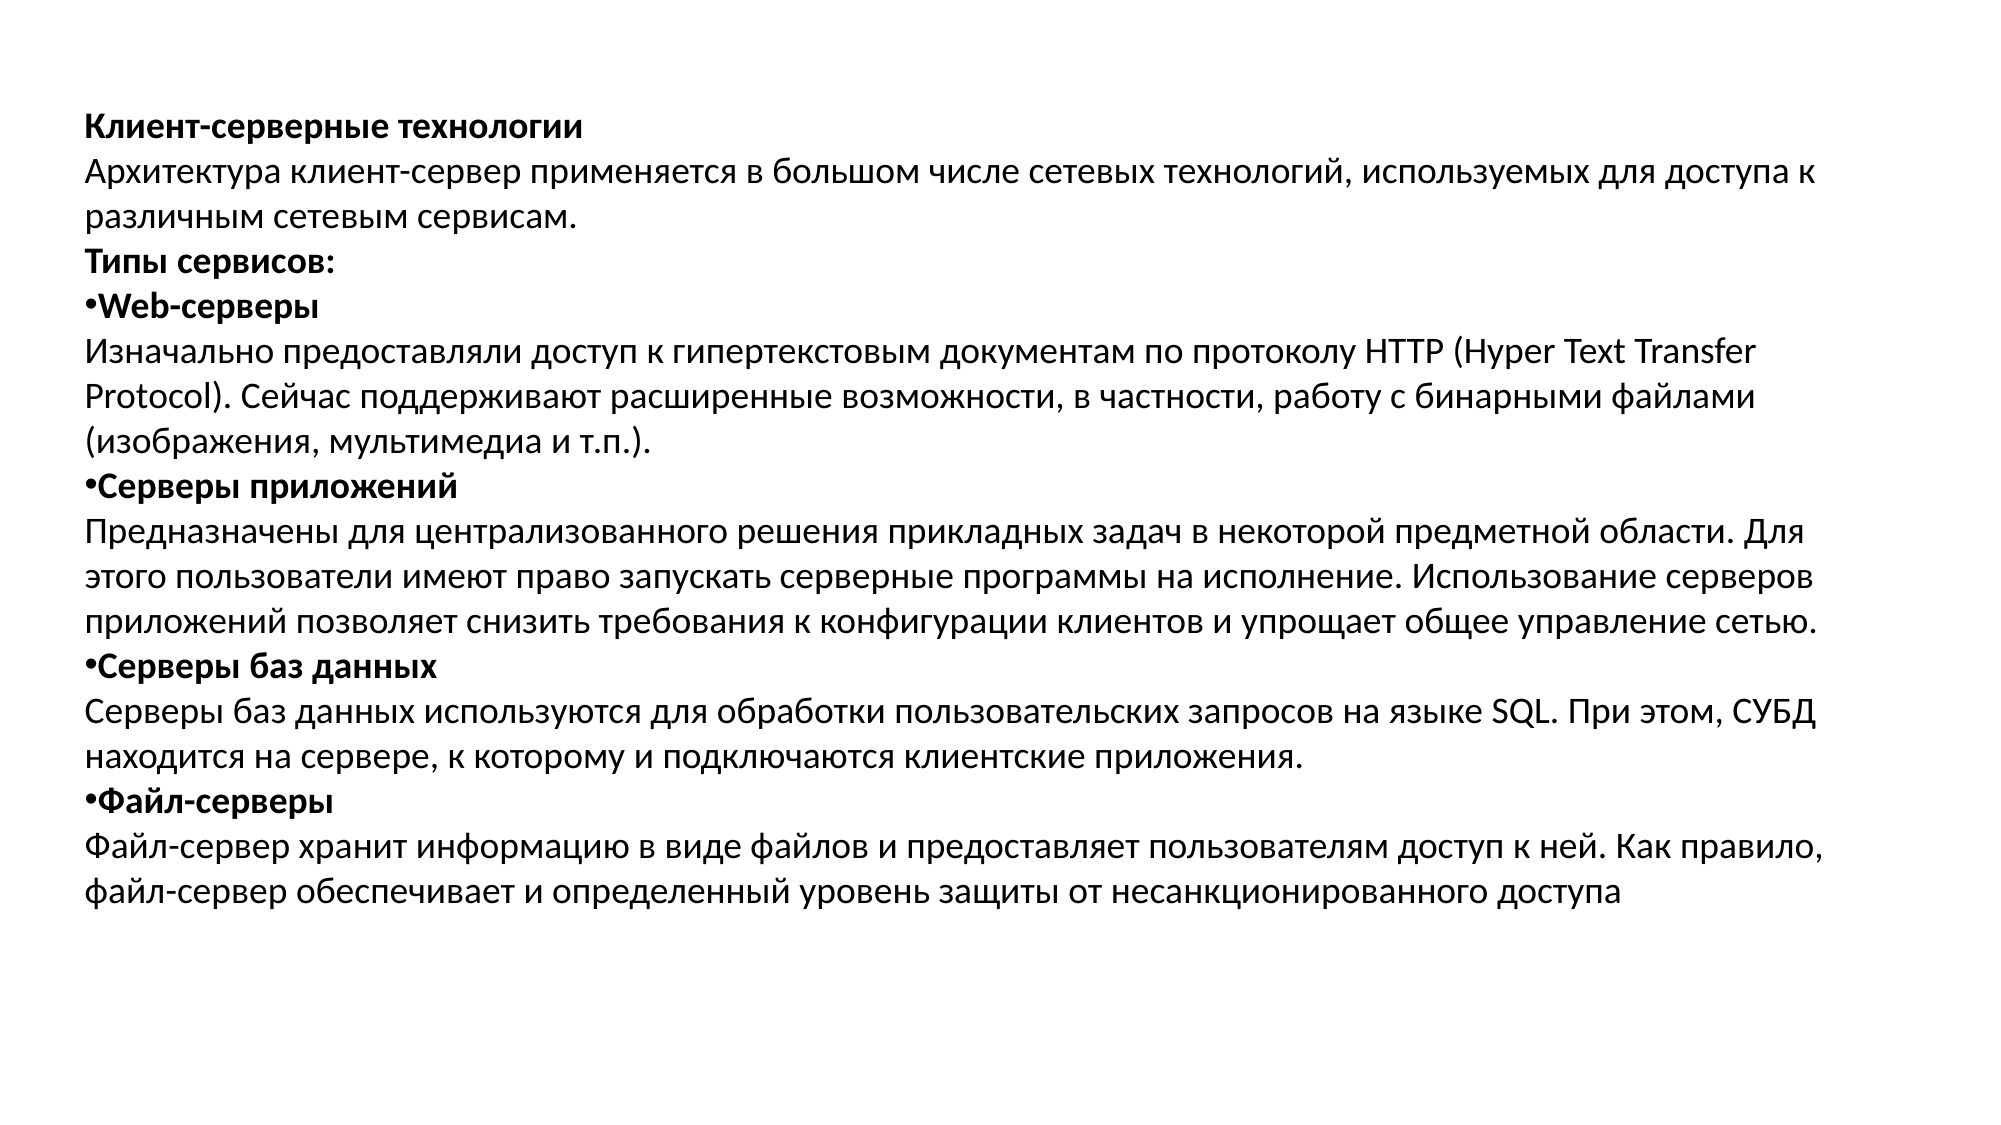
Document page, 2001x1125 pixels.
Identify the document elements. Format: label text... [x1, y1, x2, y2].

text_box Клиент-серверные технологии Архитектура клиент-сервер применяется в большом числе сетевых технологий, используемых для доступа к различным сетевым сервисам. Типы сервисов: Web-серверы Изначально предоставляли доступ к гипертекстовым документам по протоколу HTTP (Hyper Text Transfer Protocol). Сейчас поддерживают расширенные возможности, в частности, работу с бинарными файлами (изображения, мультимедиа и т.п.). Серверы приложений Предназначены для централизованного решения прикладных задач в некоторой предметной области. Для этого пользователи имеют право запускать серверные программы на исполнение. Использование серверов приложений позволяет снизить требования к конфигурации клиентов и упрощает общее управление сетью. Серверы баз данных Серверы баз данных используются для обработки пользовательских запросов на языке SQL. При этом, СУБД находится на сервере, к которому и подключаются клиентские приложения. Файл-серверы Файл-сервер хранит информацию в виде файлов и предоставляет пользователям доступ к ней. Как правило, файл-сервер обеспечивает и определенный уровень защиты от несанкционированного доступа [69, 93, 1889, 919]
